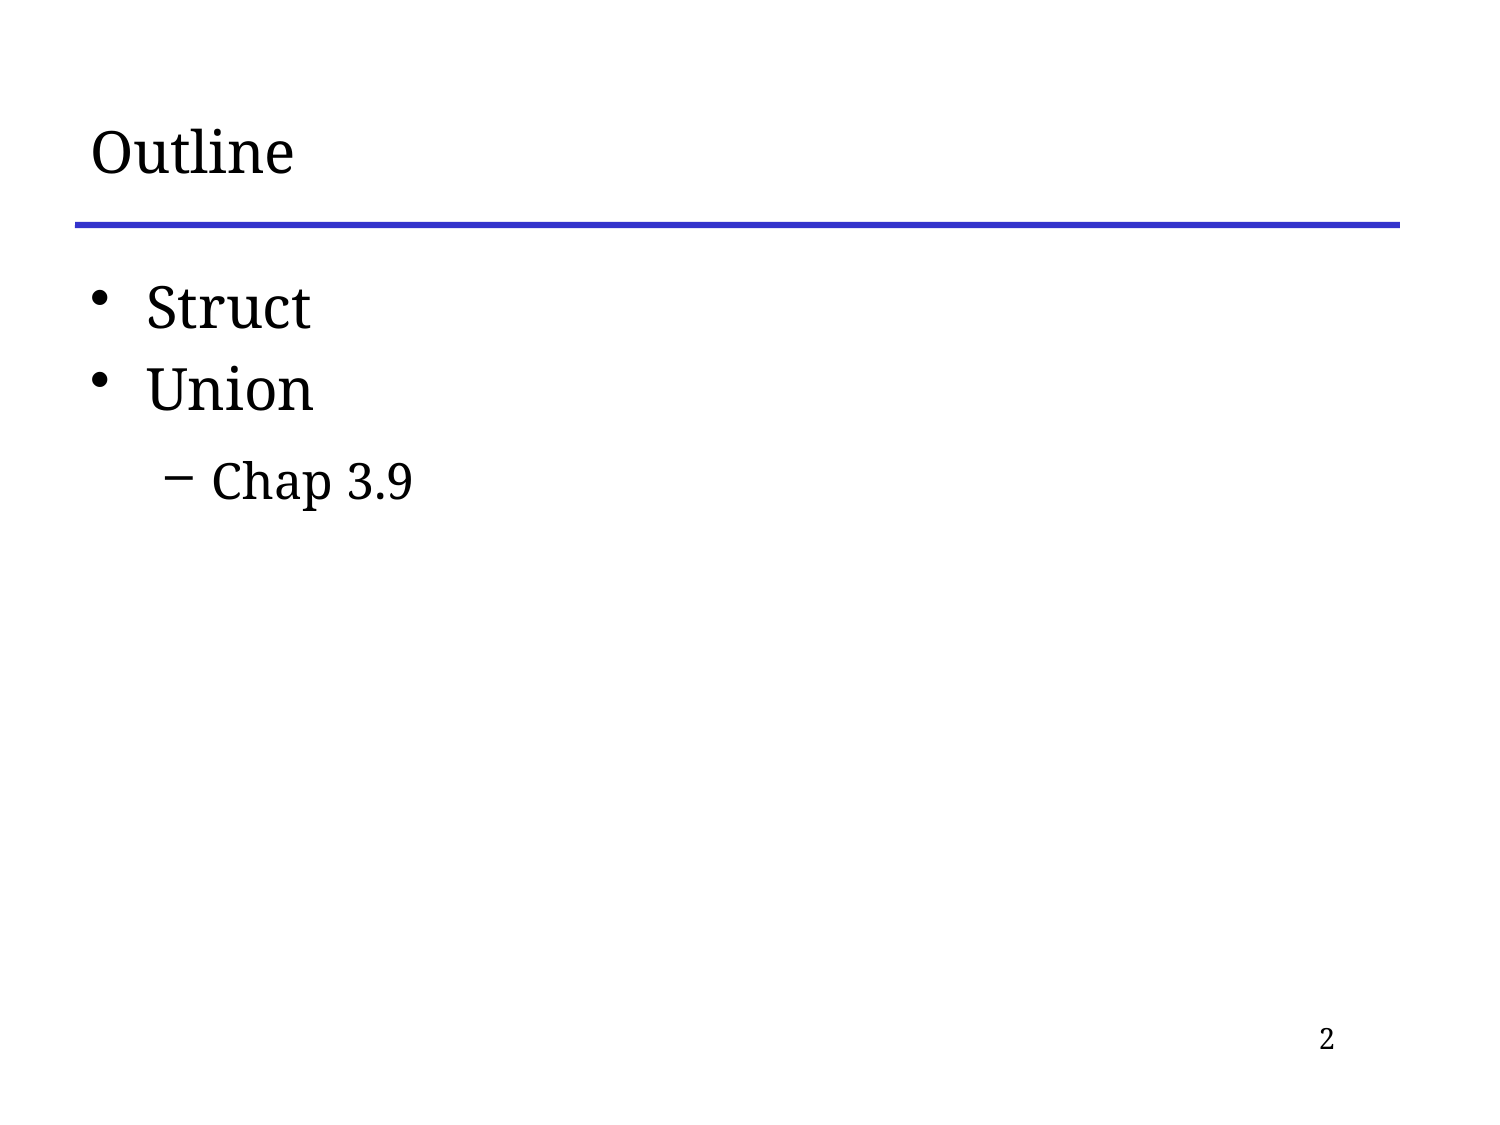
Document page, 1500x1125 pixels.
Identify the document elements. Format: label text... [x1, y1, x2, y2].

list Struct Union Chap 3.9 [75, 262, 1438, 988]
slide_number 2 [1137, 1012, 1351, 1088]
title Outline [75, 75, 1400, 225]
